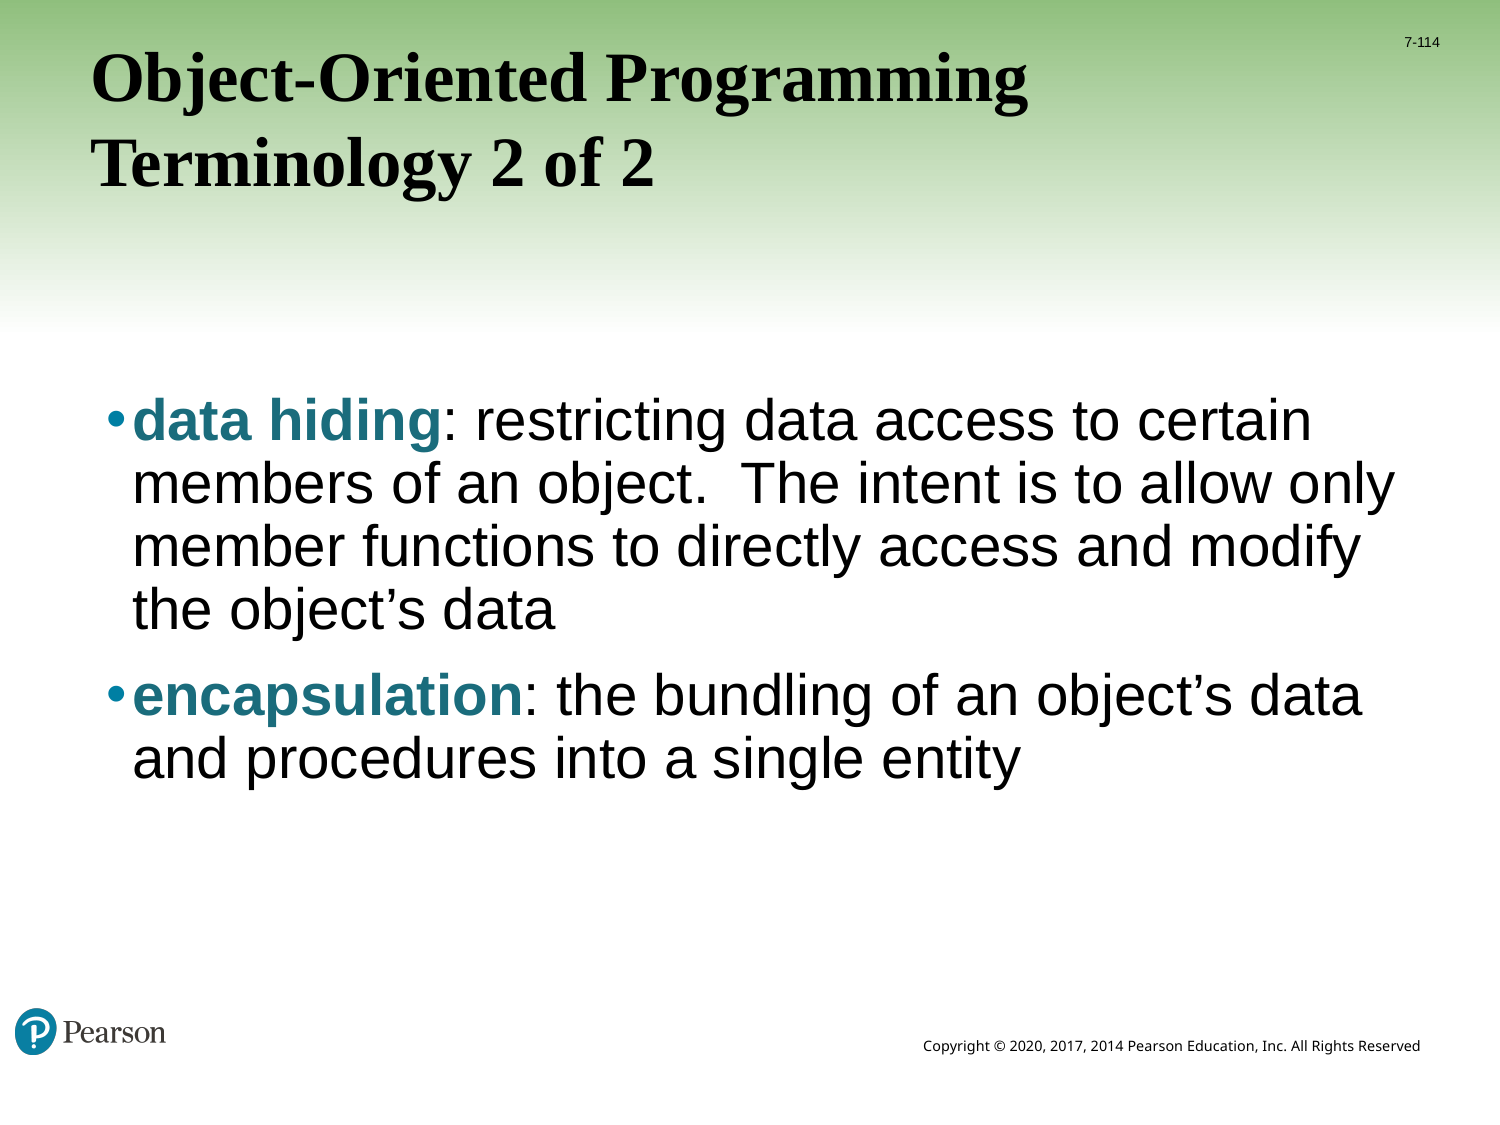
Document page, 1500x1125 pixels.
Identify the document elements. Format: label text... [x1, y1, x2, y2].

title Object-Oriented Programming Terminology 2 of 2 [75, 35, 1425, 216]
picture [41, 1008, 166, 1055]
list data hiding: restricting data access to certain members of an object. The intent is to allow only member functions to directly access and modify the object’s data encapsulation: the bundling of an object’s data and procedures into a single entity [75, 375, 1438, 988]
picture [15, 1041, 26, 1055]
picture [23, 1017, 49, 1042]
picture [15, 1008, 30, 1024]
slide_number 7-114 [1389, 18, 1480, 49]
